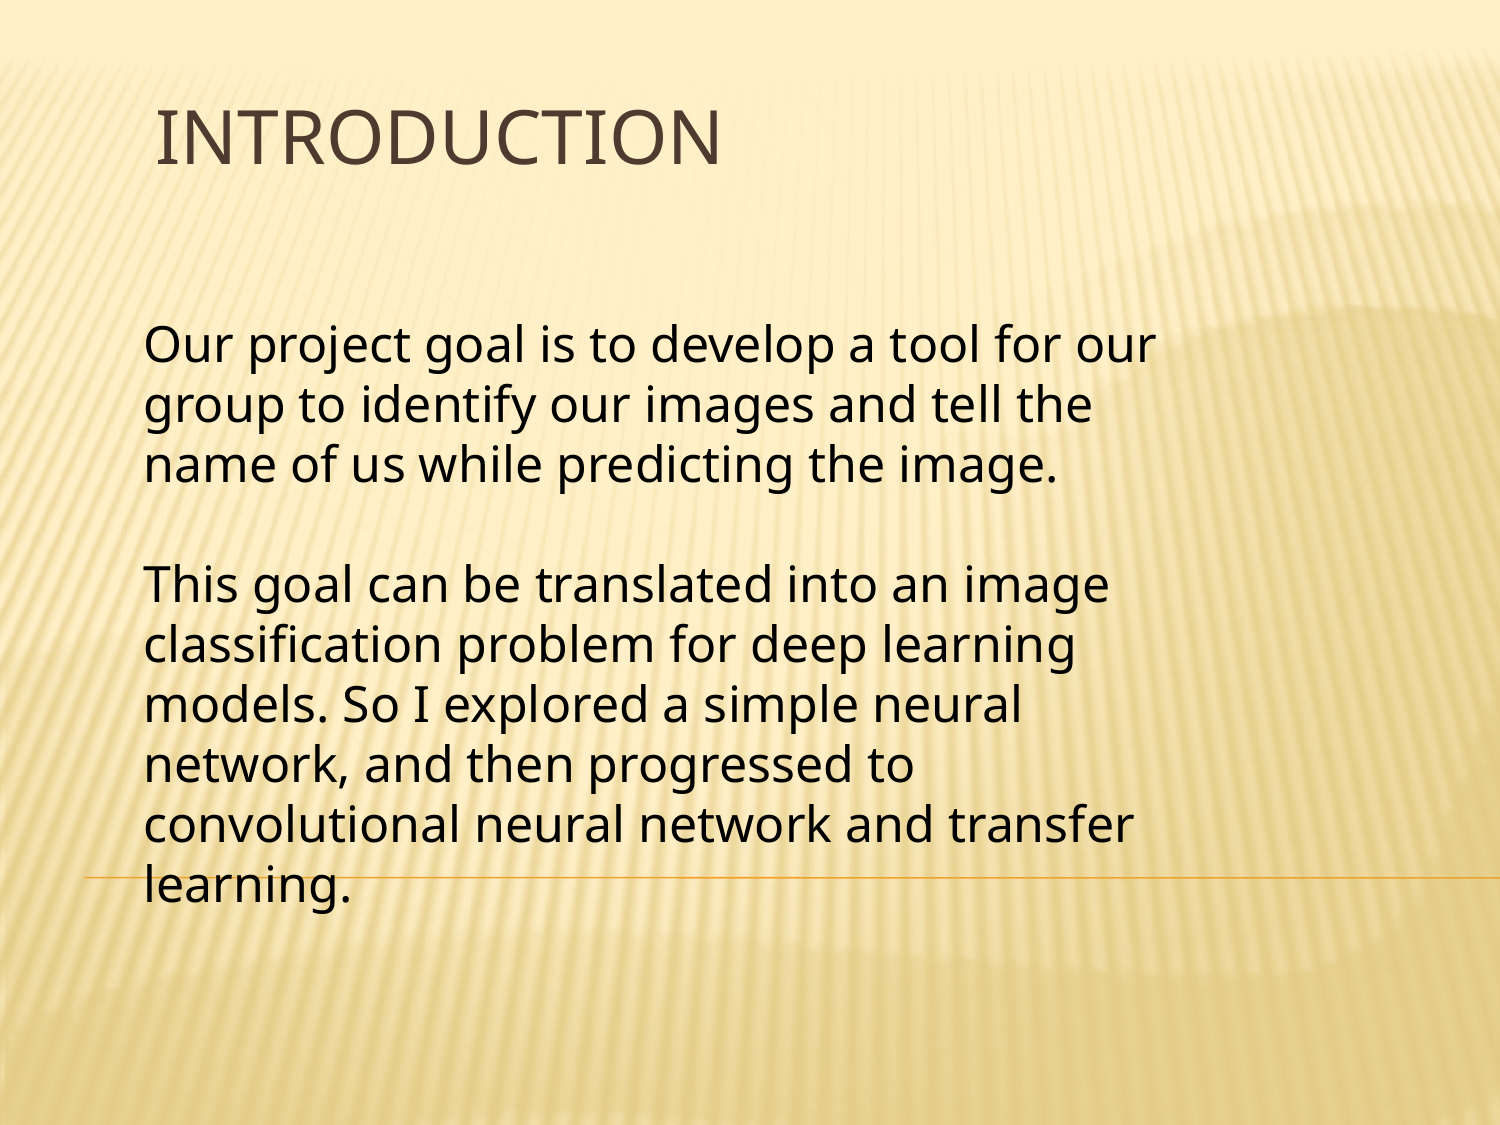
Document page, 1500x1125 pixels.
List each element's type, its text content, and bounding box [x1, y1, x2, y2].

text_box Our project goal is to develop a tool for our group to identify our images and tell the name of us while predicting the image. This goal can be translated into an image classification problem for deep learning models. So I explored a simple neural network, and then progressed to convolutional neural network and transfer learning. [128, 304, 1243, 980]
title Introduction [140, 82, 1416, 324]
